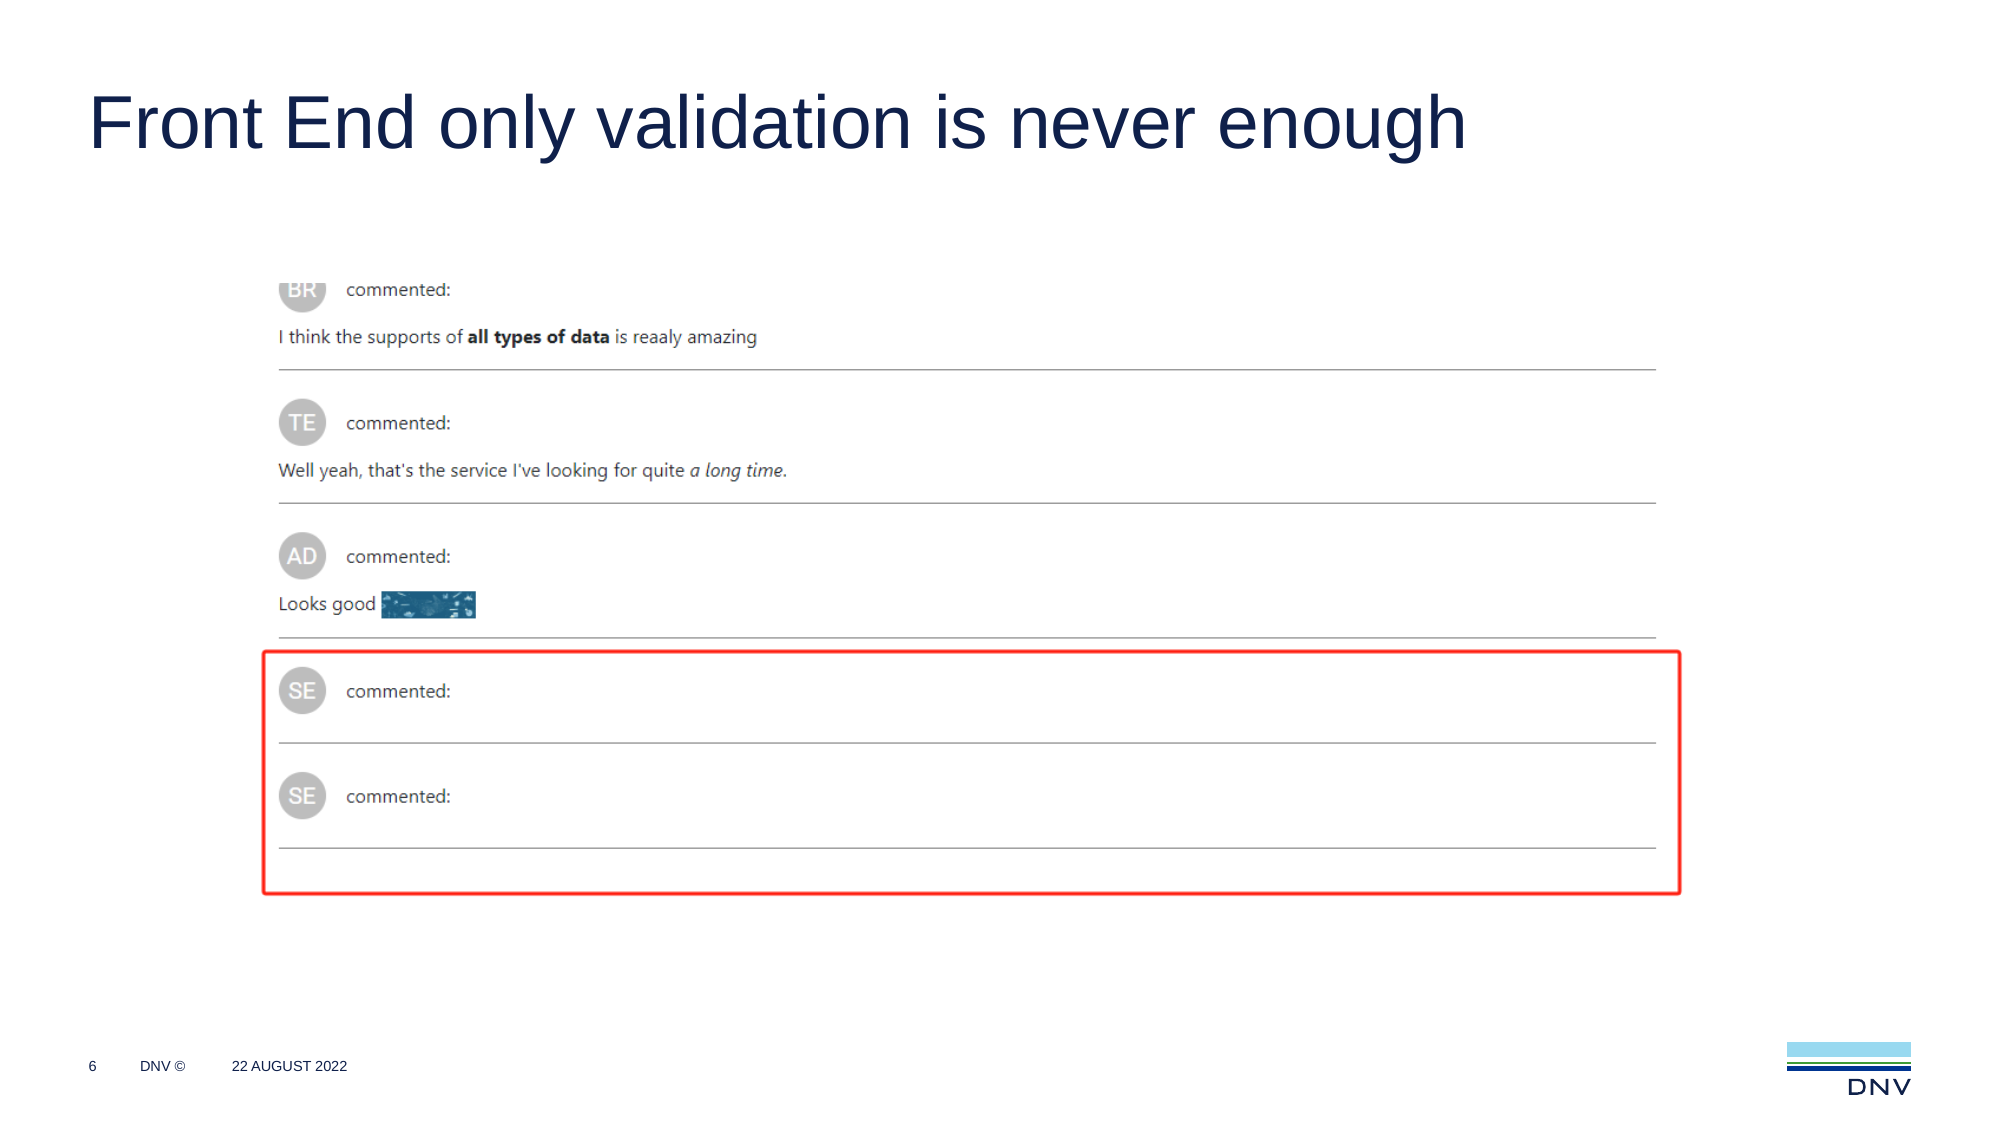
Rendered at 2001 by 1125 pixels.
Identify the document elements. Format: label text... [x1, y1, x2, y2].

slide_number 6 [88, 1056, 133, 1082]
title Front End only validation is never enough [88, 88, 1912, 243]
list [120, 283, 1879, 993]
